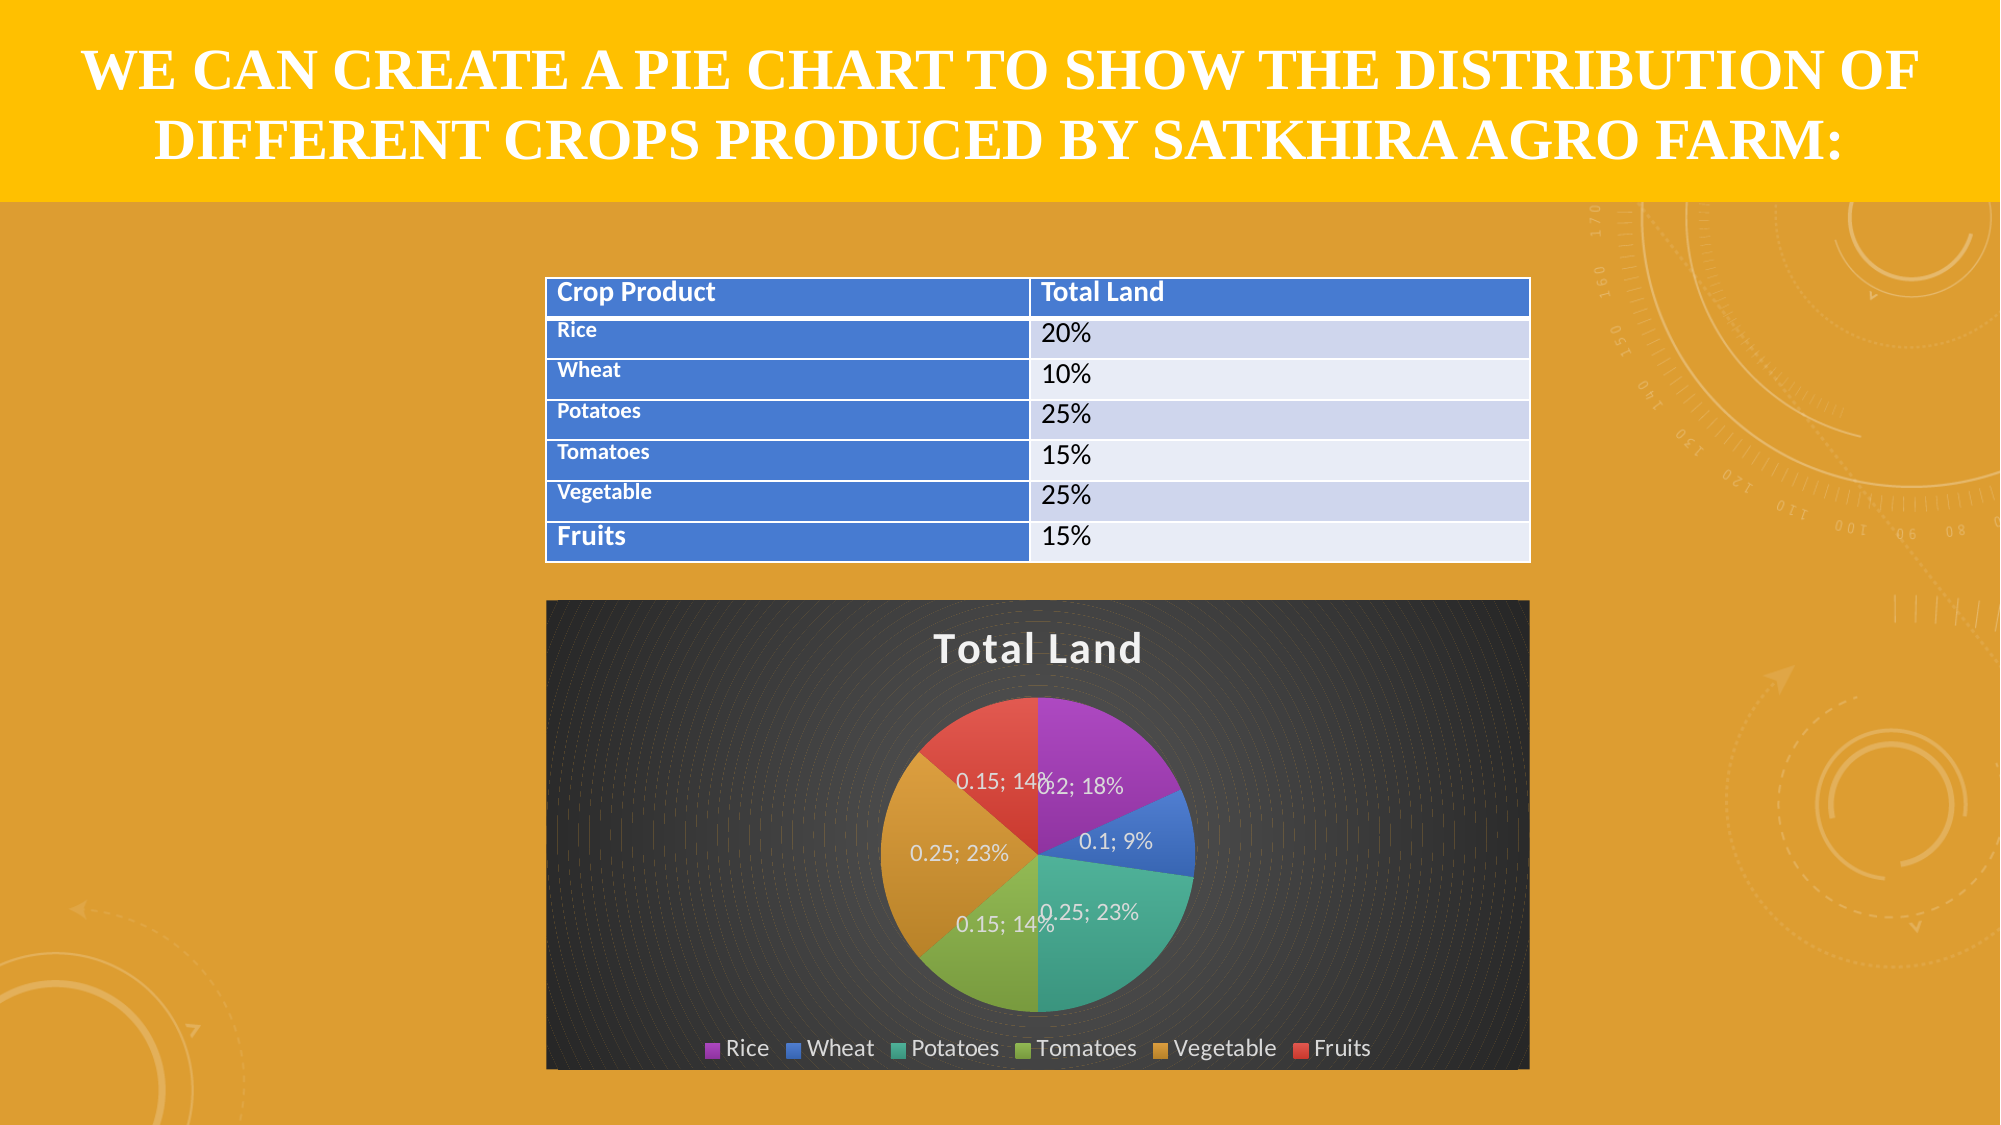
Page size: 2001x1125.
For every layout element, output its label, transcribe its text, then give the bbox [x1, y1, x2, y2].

table_cell 15% [1031, 523, 1529, 531]
table_cell 25% [1031, 482, 1529, 521]
picture [0, 202, 2000, 1125]
text_box [513, 531, 2000, 607]
title We can create a pie chart to show the distribution of different crops produced by SATKHIRA Agro Farm: [0, 0, 2000, 202]
table_cell 20% [1031, 321, 1529, 358]
table_cell Potatoes [547, 401, 1029, 439]
table_header Crop Product [547, 279, 1029, 316]
table_cell 15% [1031, 441, 1529, 480]
table_cell 10% [1031, 360, 1529, 399]
table_cell Tomatoes [547, 441, 1029, 480]
table_cell Rice [547, 321, 1029, 358]
table_cell Wheat [547, 360, 1029, 399]
table_header Total Land [1031, 279, 1529, 316]
table_cell Fruits [547, 523, 1029, 531]
chart [546, 600, 1530, 1070]
table_cell 25% [1031, 401, 1529, 439]
table_cell Vegetable [547, 482, 1029, 521]
